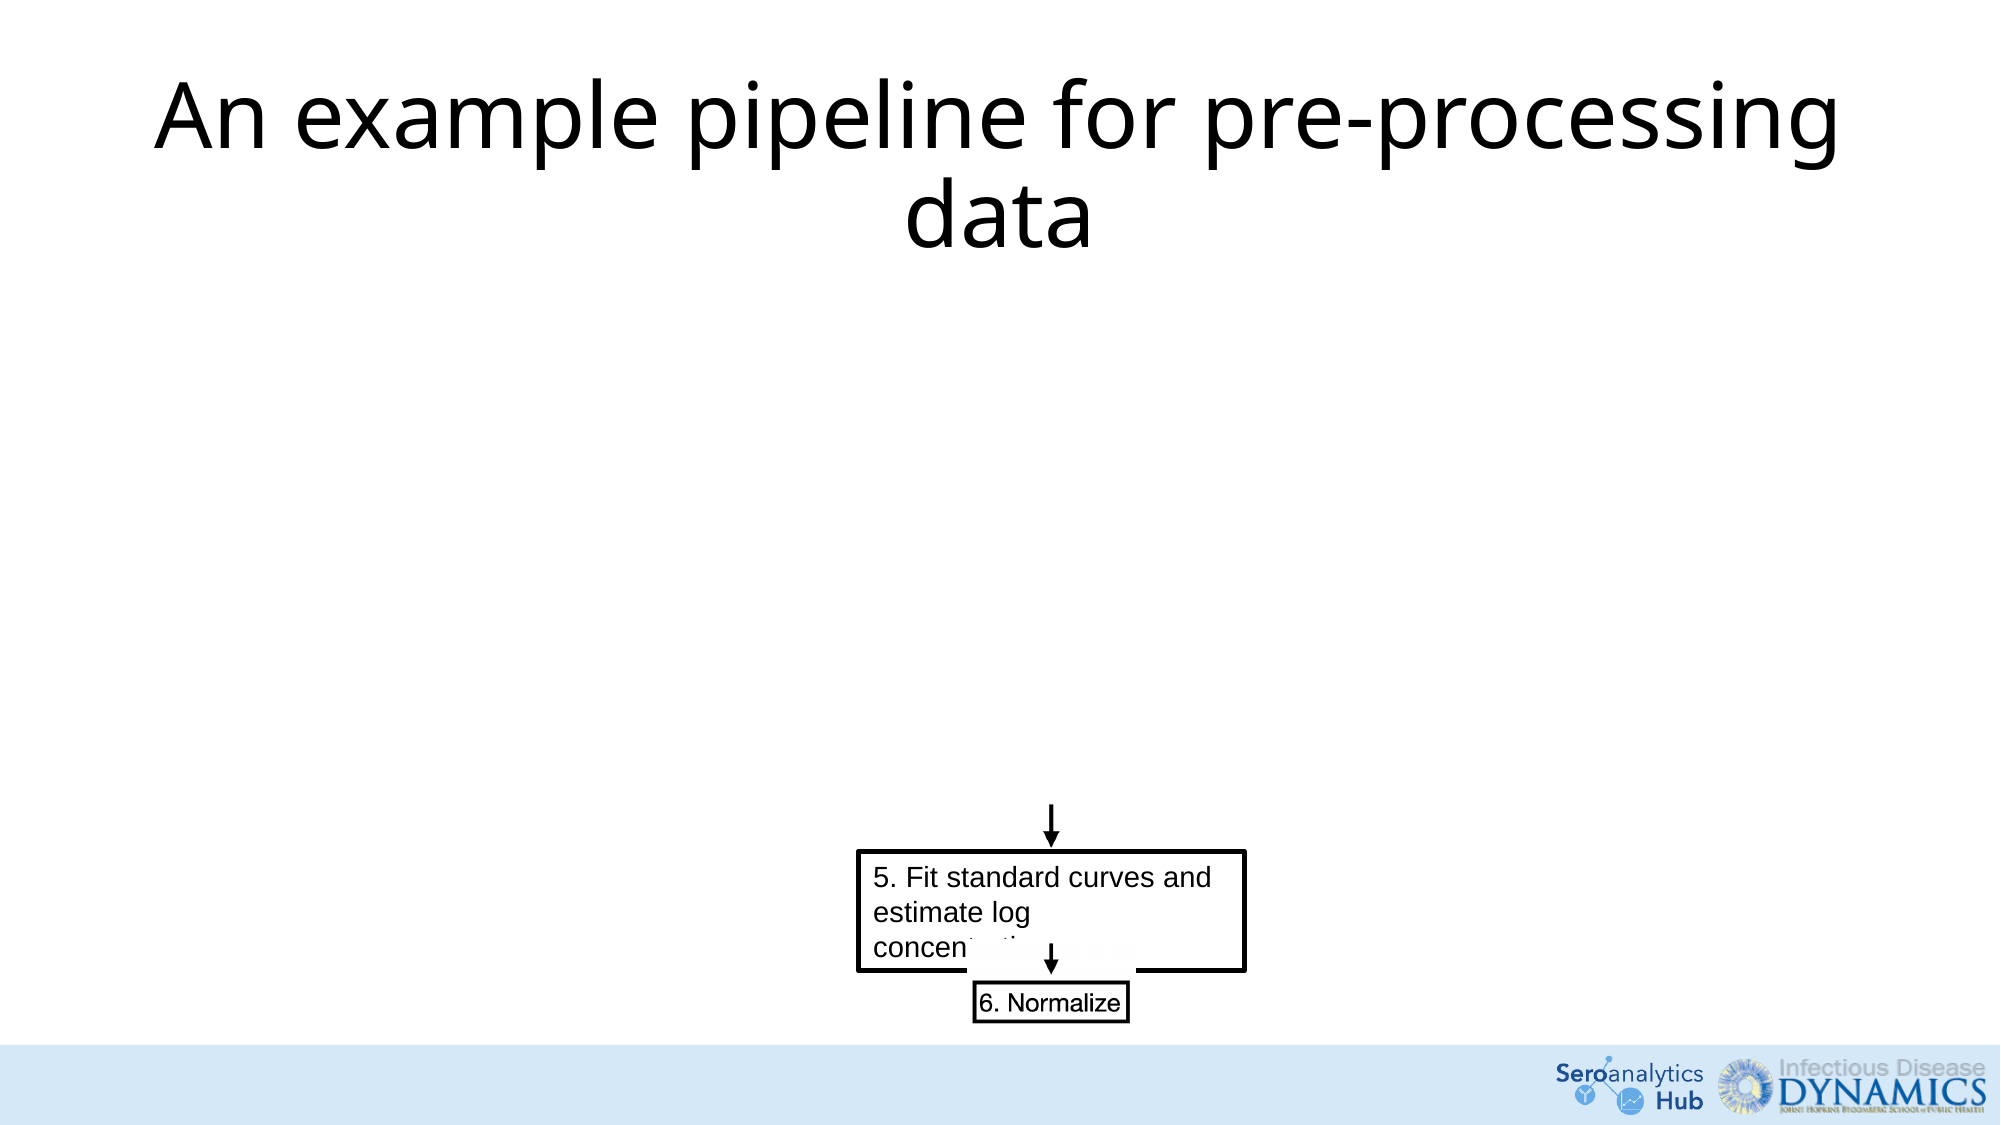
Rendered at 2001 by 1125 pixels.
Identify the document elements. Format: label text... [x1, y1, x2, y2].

picture [236, 276, 1690, 1032]
title An example pipeline for pre-processing data [98, 59, 1902, 278]
picture [1719, 1059, 1986, 1115]
